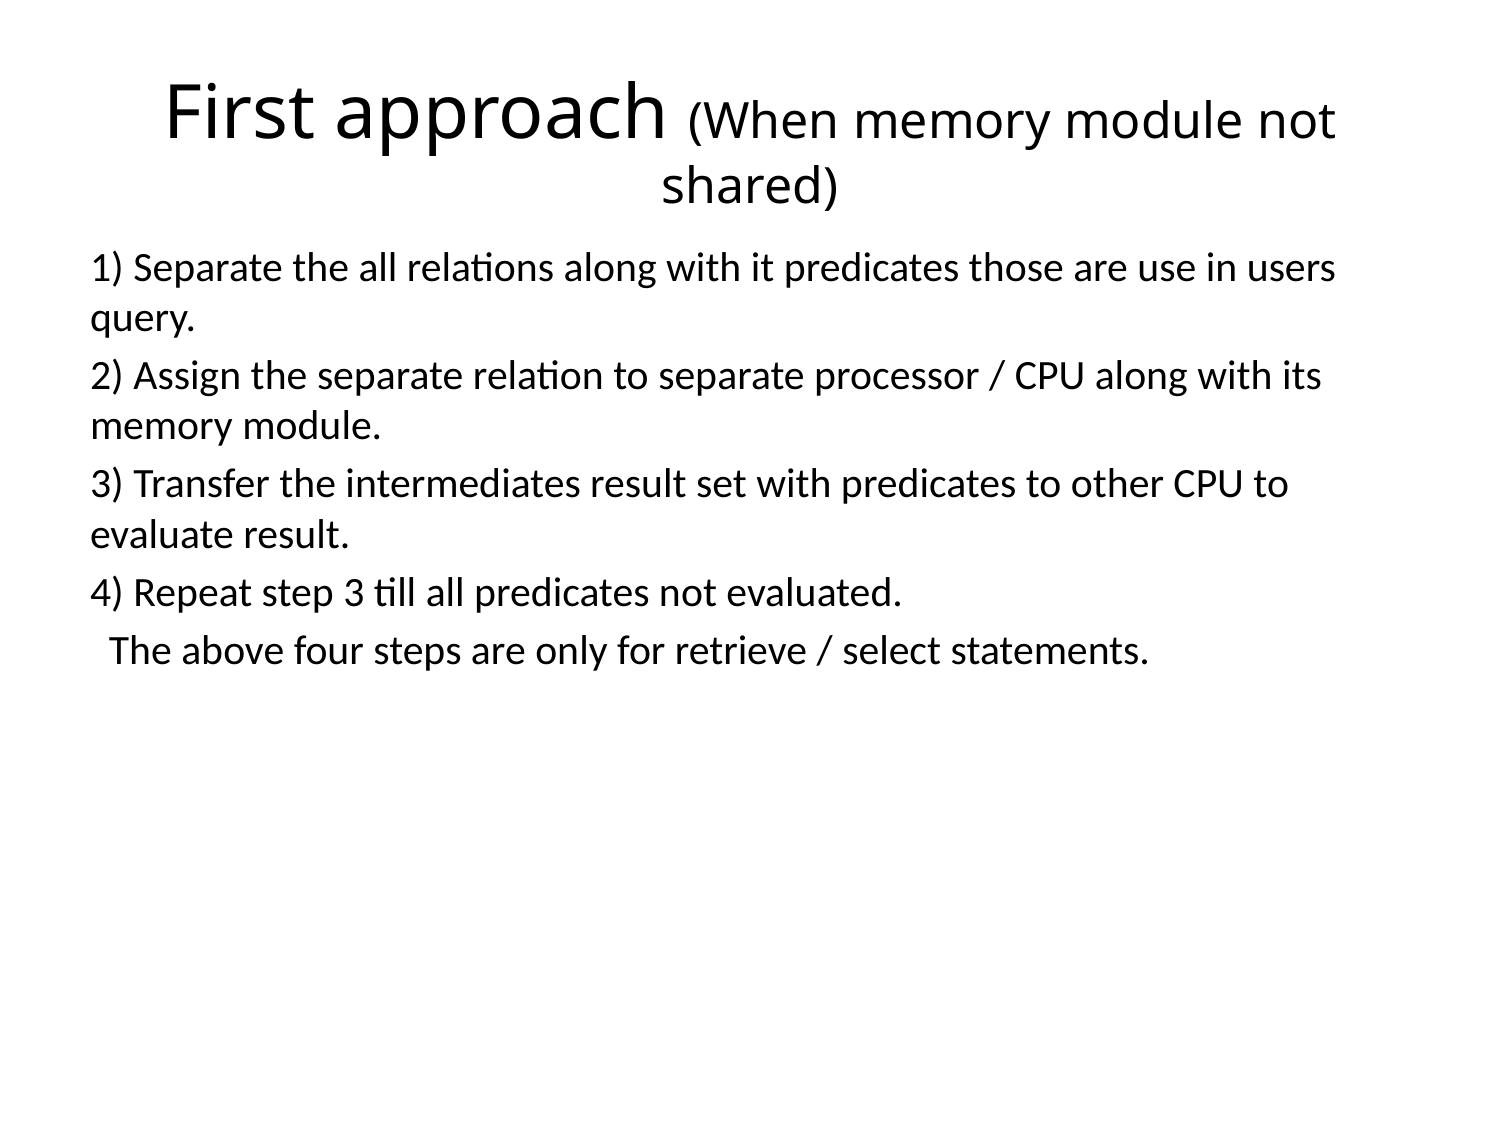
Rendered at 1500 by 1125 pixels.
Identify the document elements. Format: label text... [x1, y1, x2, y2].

title First approach (When memory module not shared) [75, 45, 1425, 231]
list 1) Separate the all relations along with it predicates those are use in users query. 2) Assign the separate relation to separate processor / CPU along with its memory module. 3) Transfer the intermediates result set with predicates to other CPU to evaluate result. 4) Repeat step 3 till all predicates not evaluated. The above four steps are only for retrieve / select statements. [75, 231, 1425, 1005]
